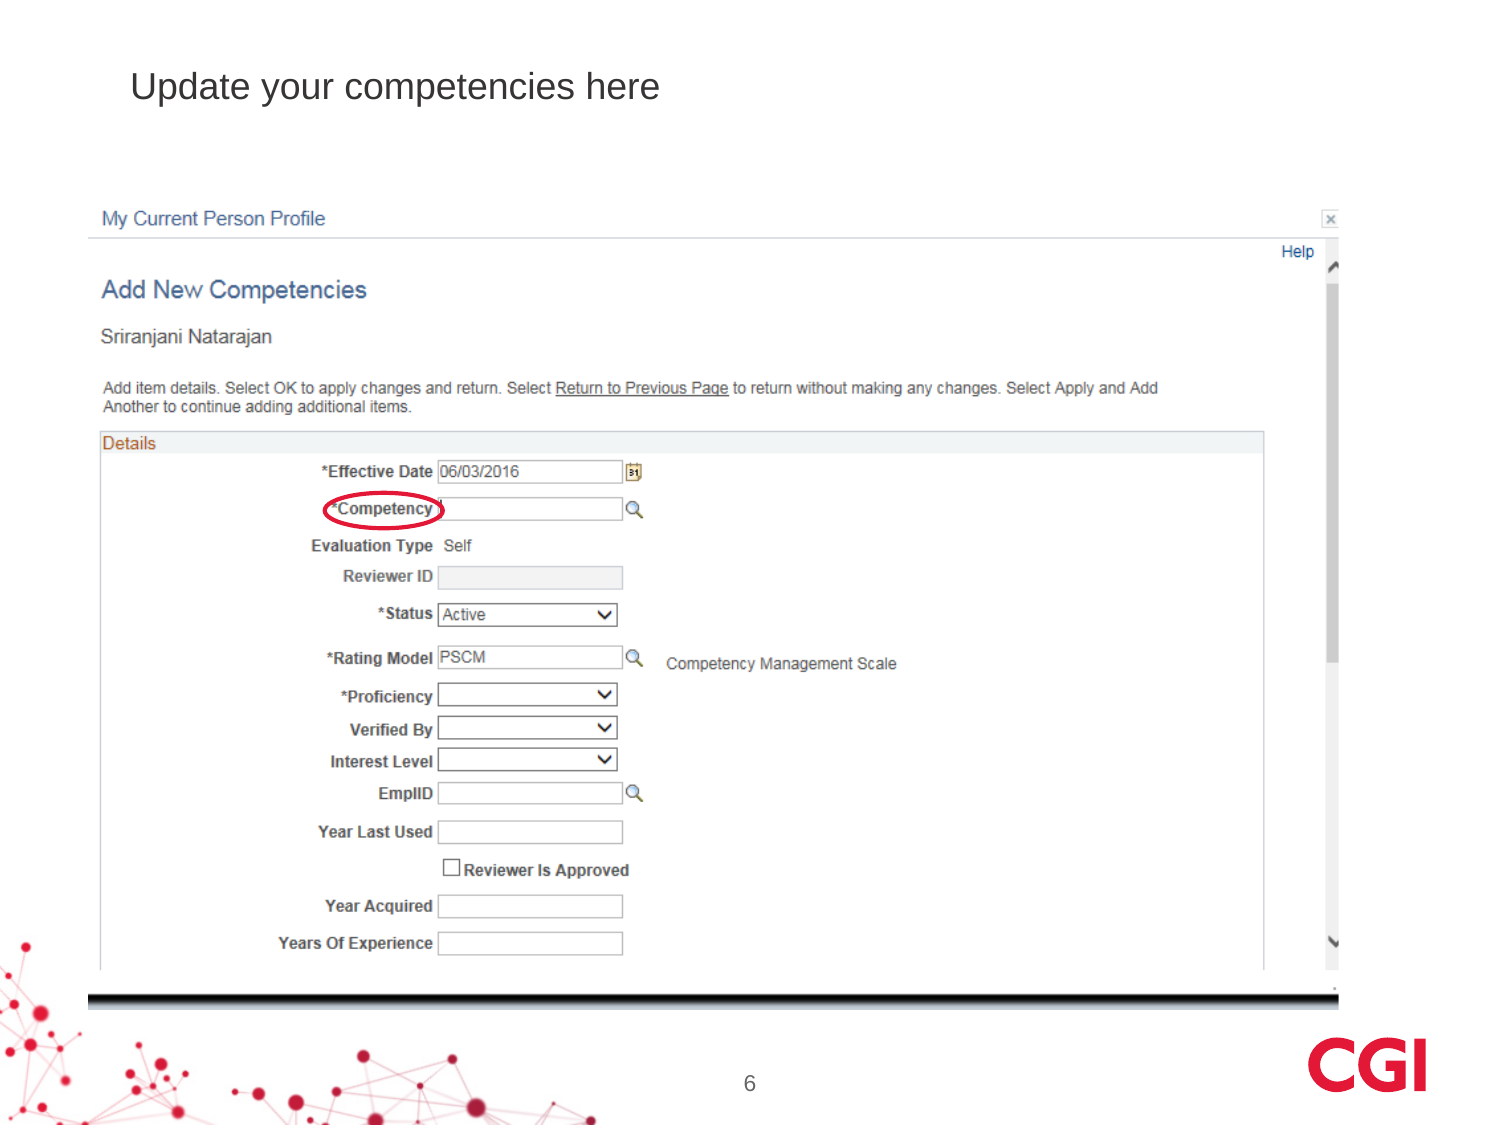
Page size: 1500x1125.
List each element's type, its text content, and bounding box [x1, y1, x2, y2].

picture [0, 906, 1500, 1125]
text_box Update your competencies here [115, 54, 697, 115]
slide_number 6 [686, 1068, 814, 1109]
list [88, 206, 1413, 1010]
